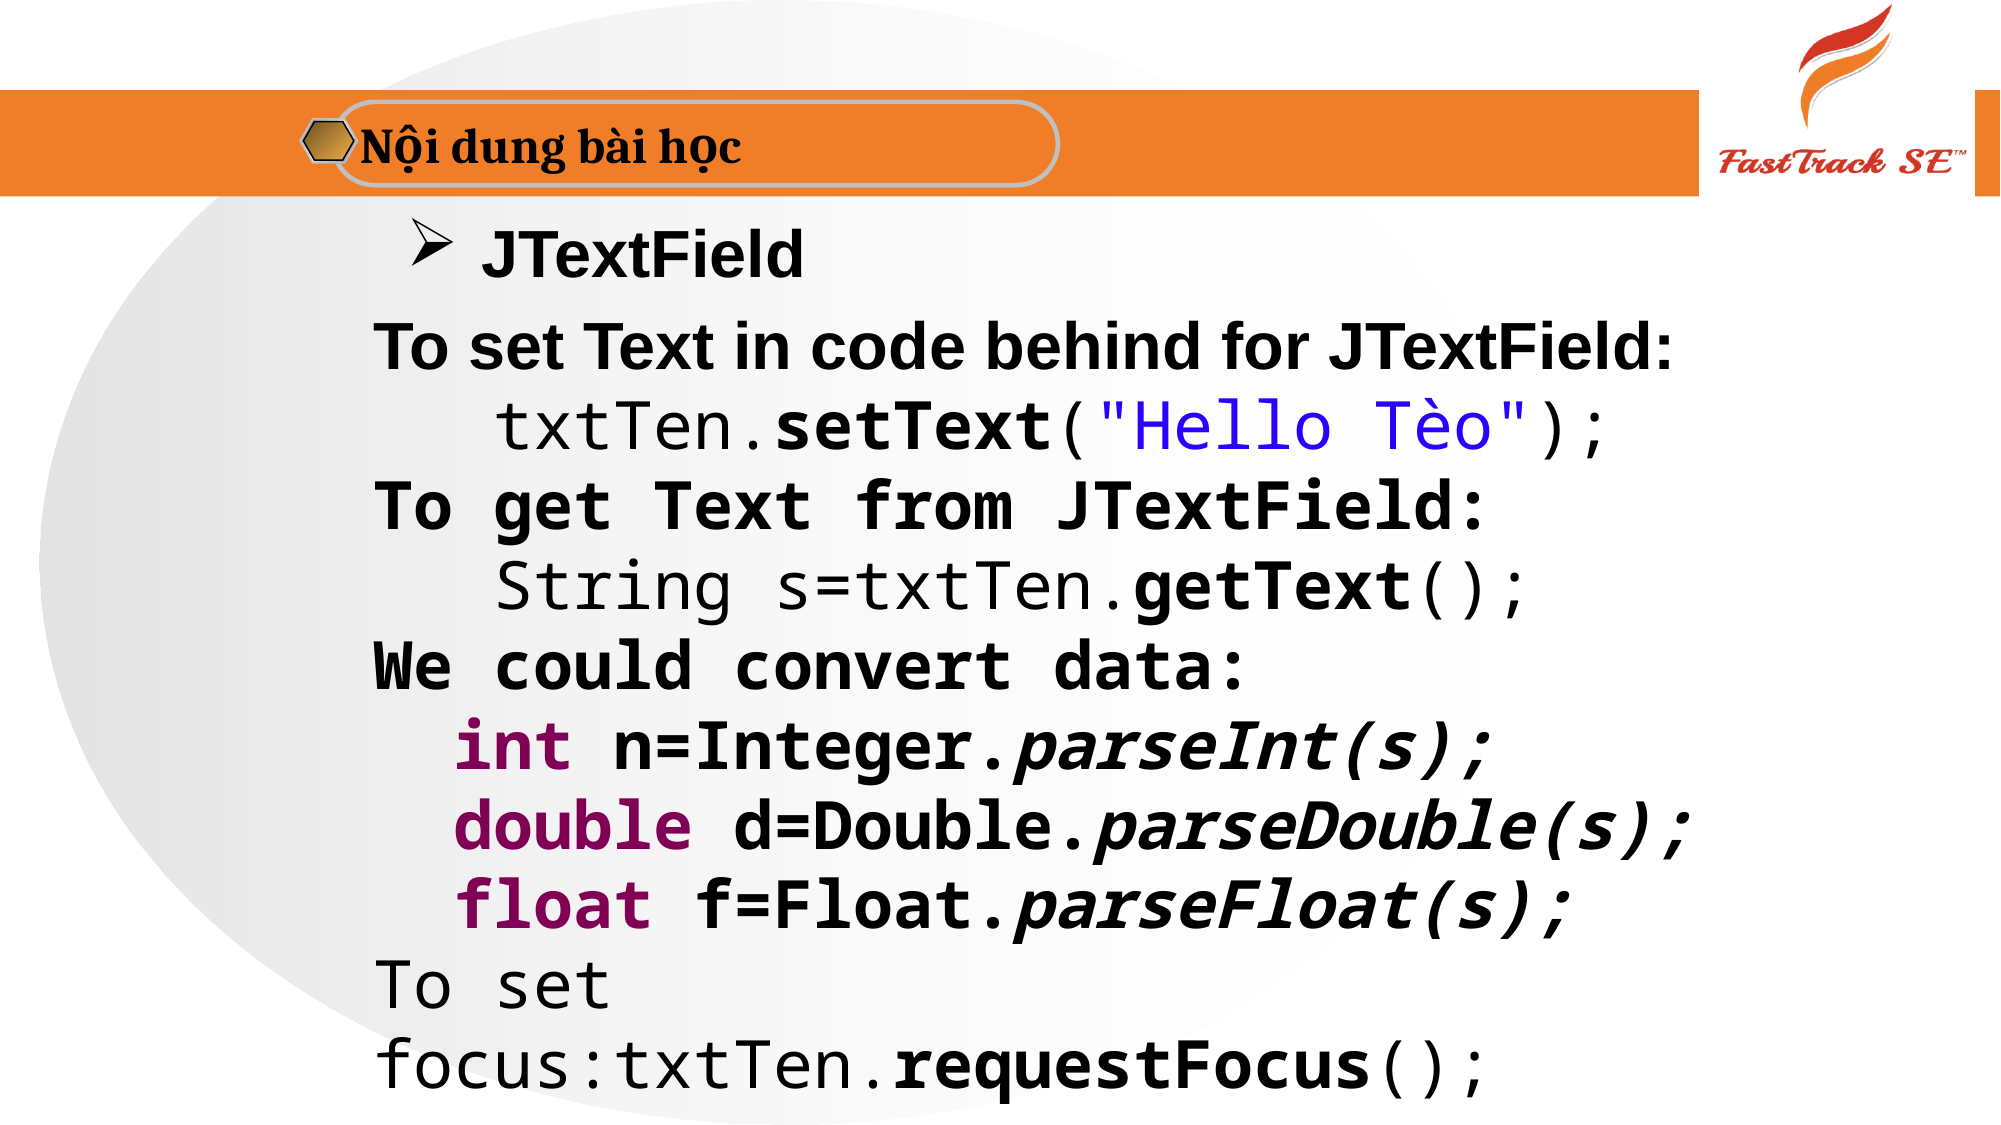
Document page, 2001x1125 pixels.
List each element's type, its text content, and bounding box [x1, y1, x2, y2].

text_box To set Text in code behind for JTextField: txtTen.setText("Hello Tèo"); To get Text from JTextField: String s=txtTen.getText(); We could convert data: int n=Integer.parseInt(s); double d=Double.parseDouble(s); float f=Float.parseFloat(s); To set focus:txtTen.requestFocus(); [358, 295, 1713, 1110]
picture [1700, 0, 1975, 192]
text_box JTextField [392, 203, 822, 295]
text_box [299, 101, 1059, 186]
